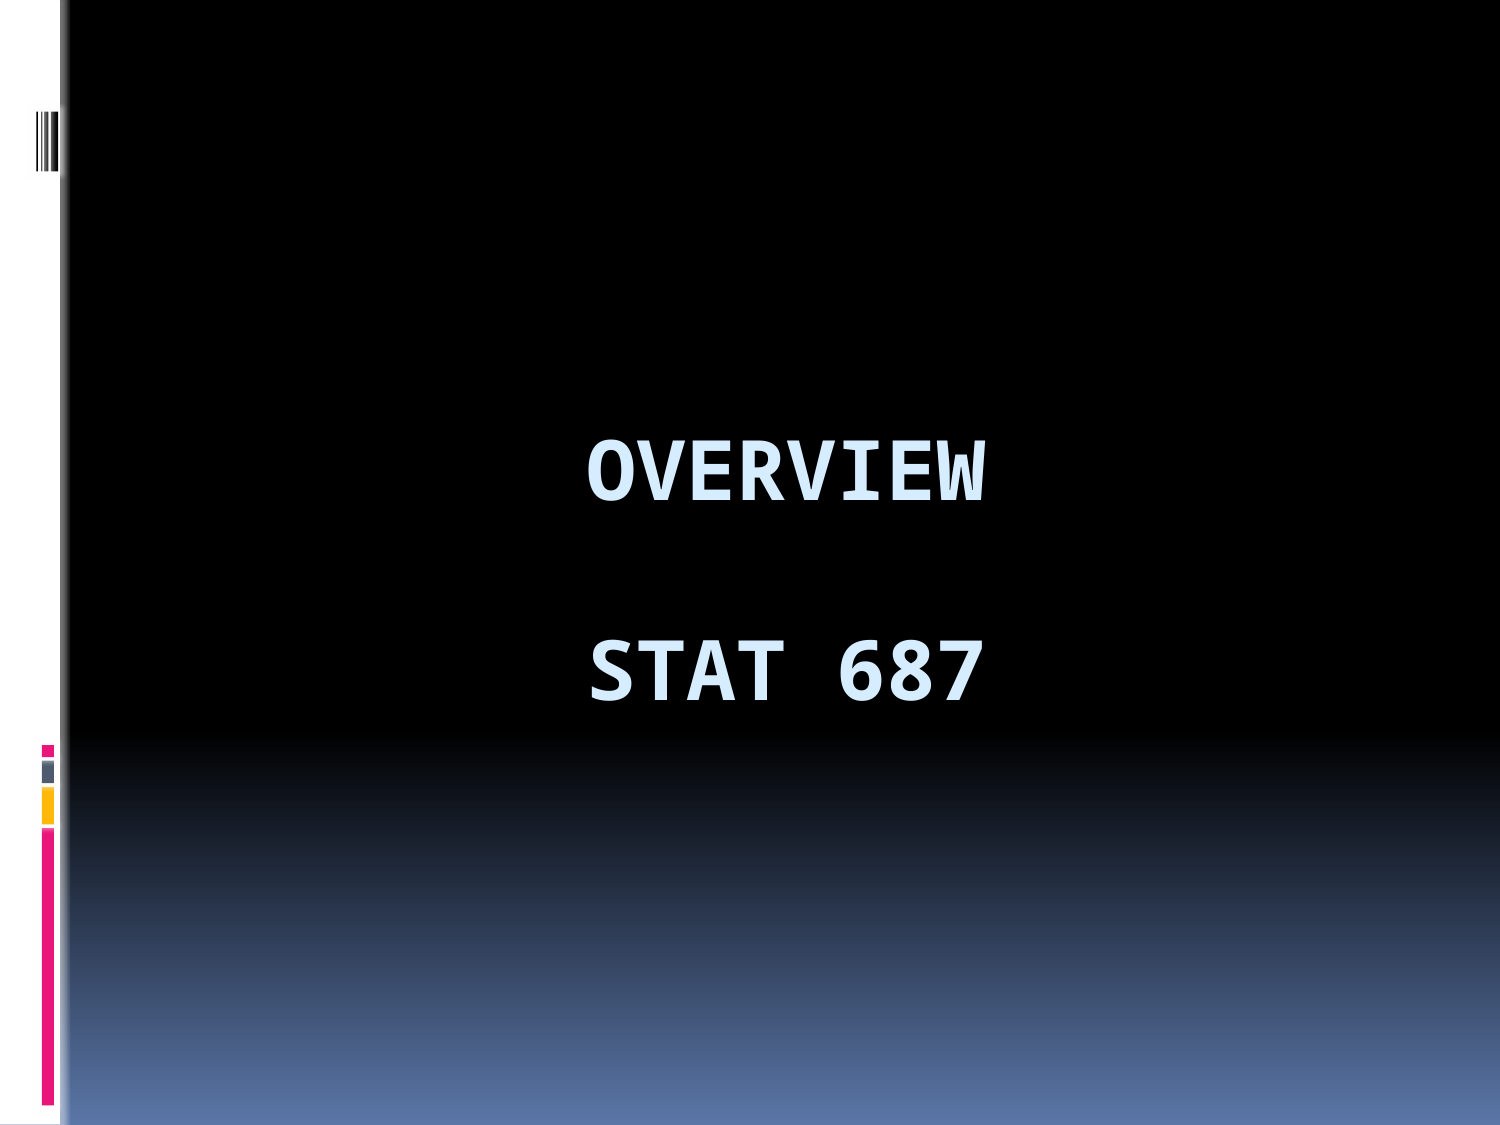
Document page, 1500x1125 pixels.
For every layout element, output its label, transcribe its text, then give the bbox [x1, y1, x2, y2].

title Overview STAT 687 [150, 410, 1425, 734]
